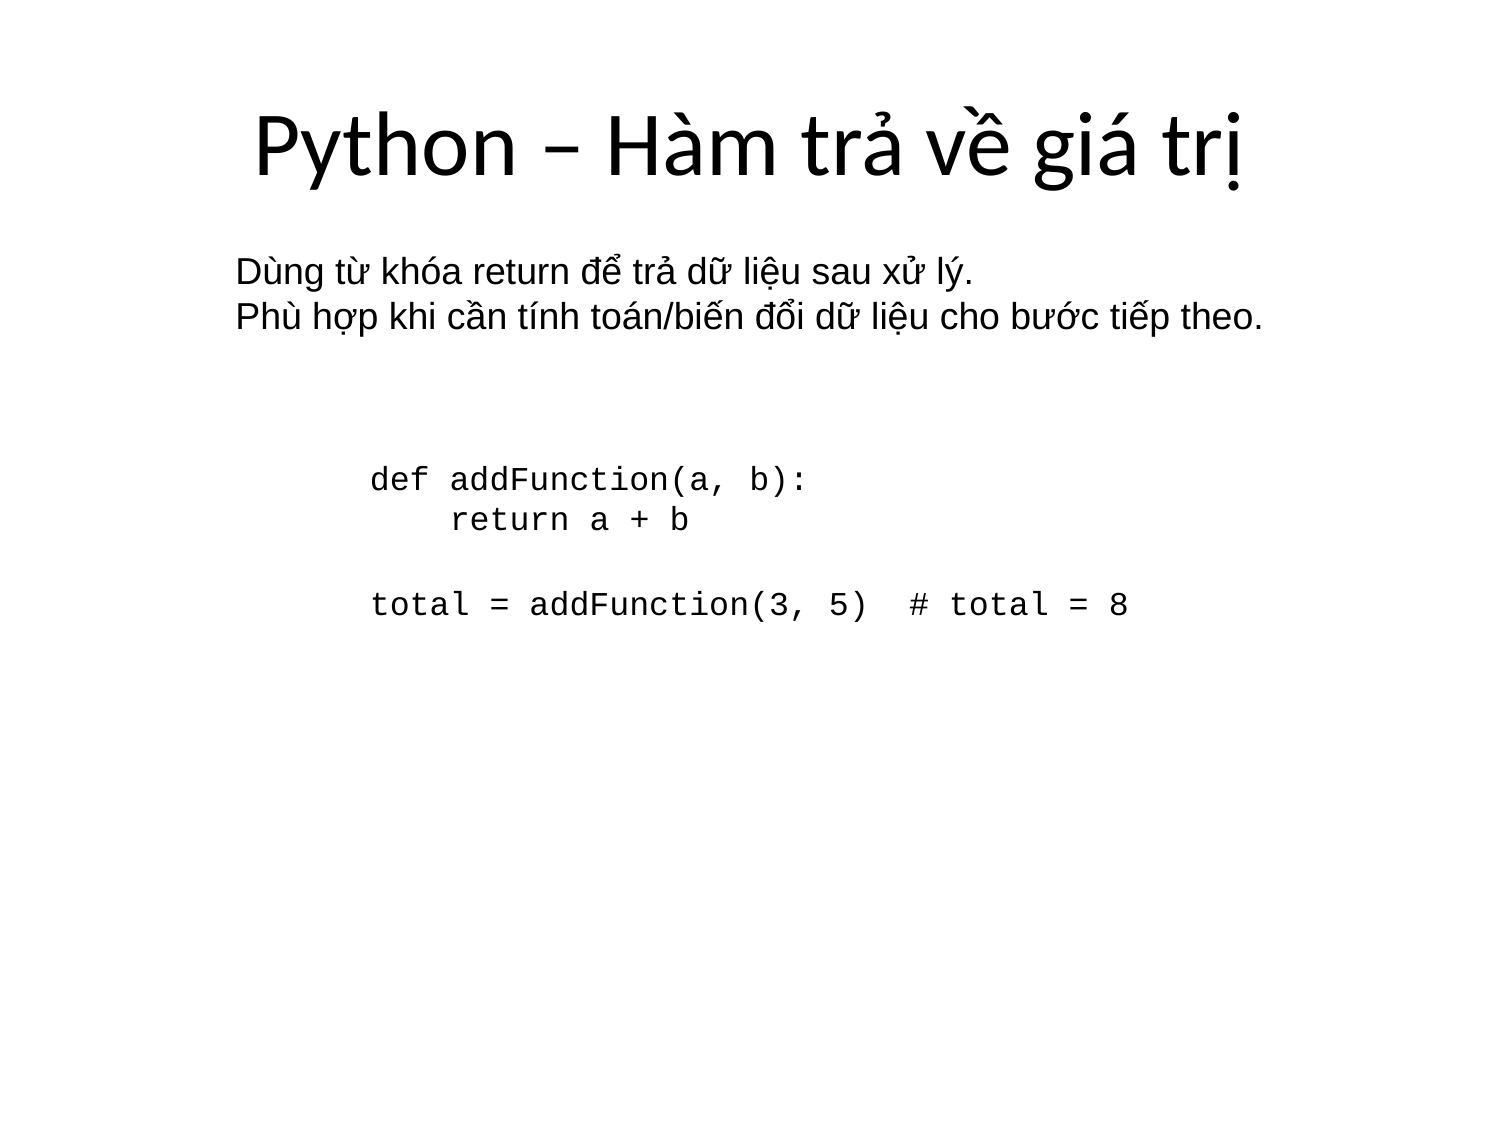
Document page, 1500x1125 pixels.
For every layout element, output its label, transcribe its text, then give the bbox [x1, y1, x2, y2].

title Python – Hàm trả về giá trị [75, 45, 1425, 233]
text_box def addFunction(a, b): return a + b total = addFunction(3, 5) # total = 8 [355, 449, 1145, 630]
text_box Dùng từ khóa return để trả dữ liệu sau xử lý. Phù hợp khi cần tính toán/biến đổi dữ liệu cho bước tiếp theo. [220, 239, 1280, 345]
